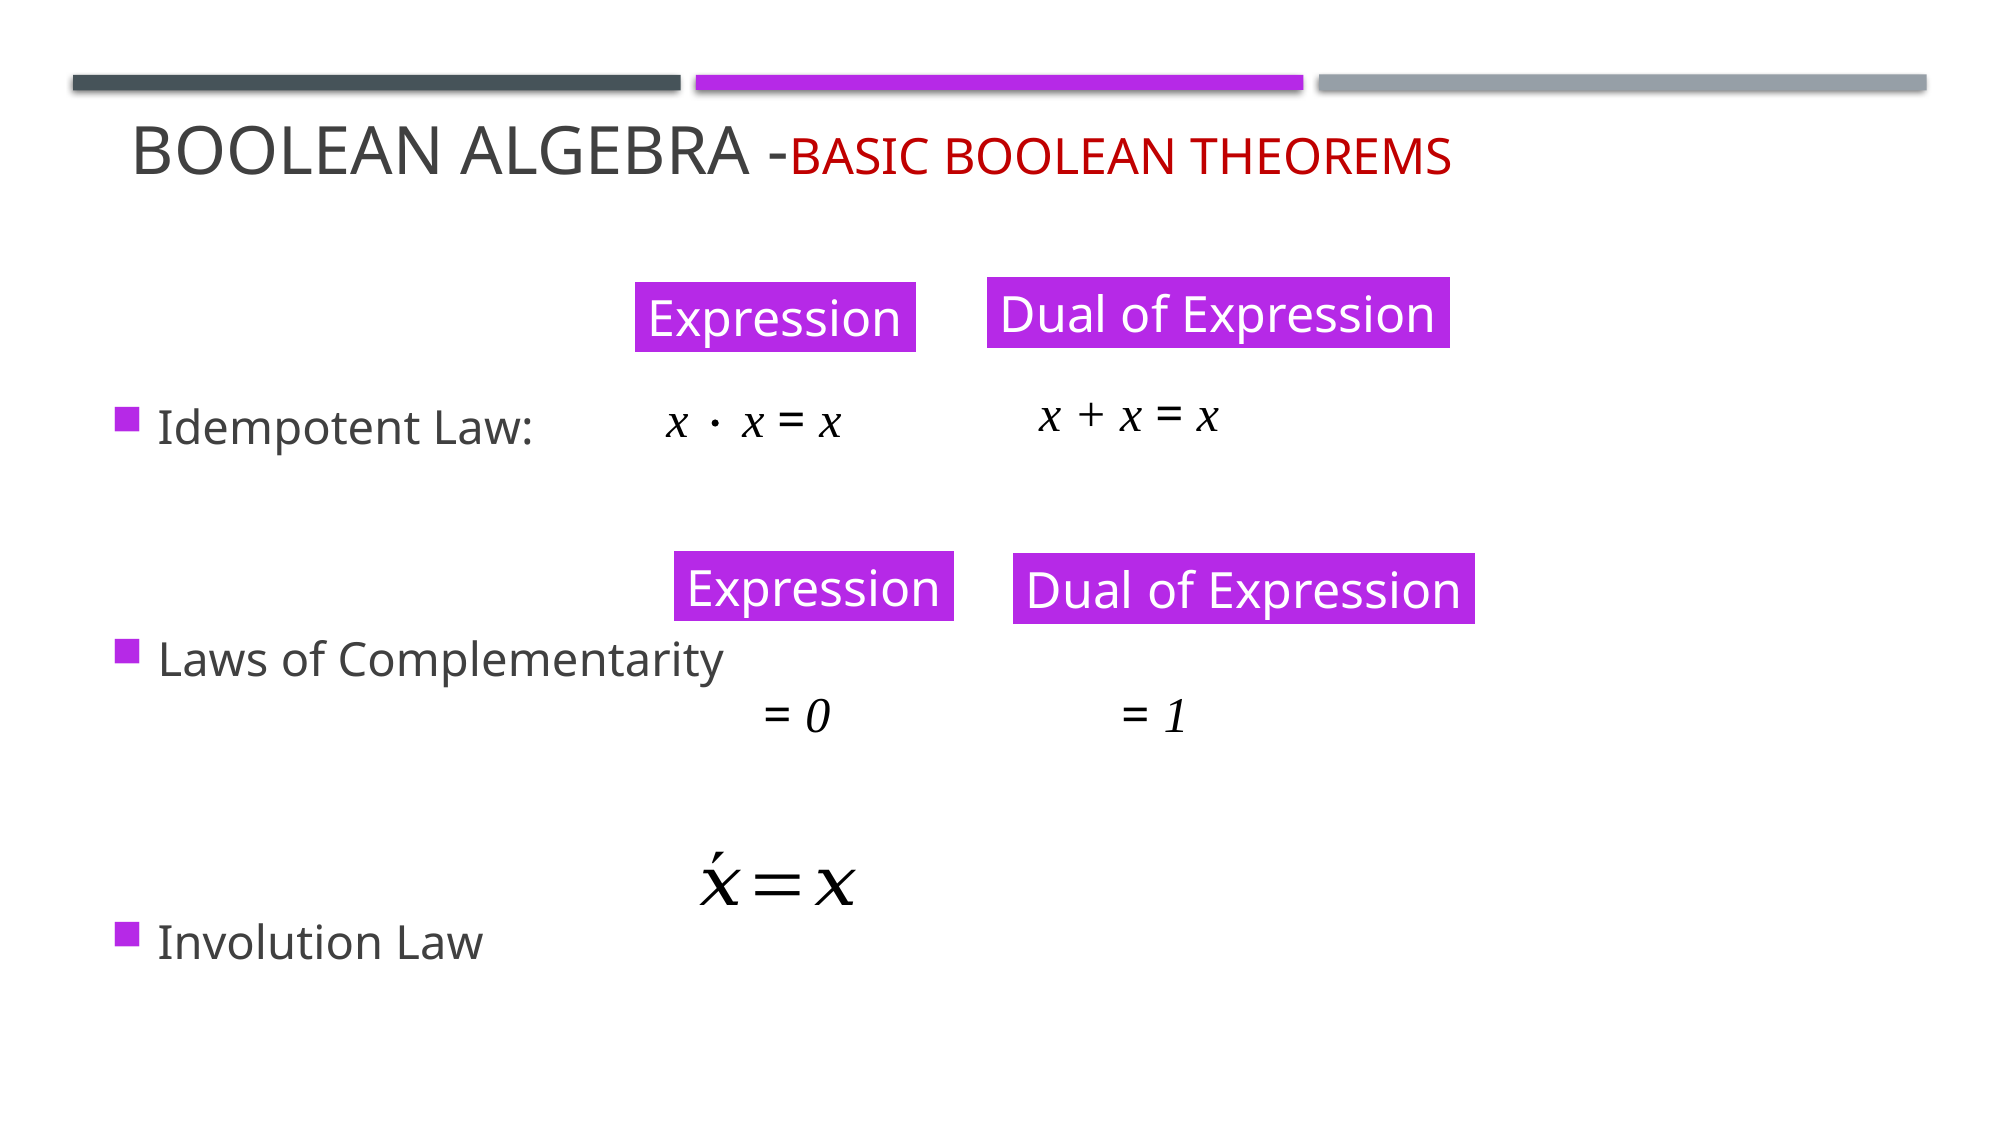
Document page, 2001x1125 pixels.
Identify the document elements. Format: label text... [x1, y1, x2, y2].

text_box Expression [631, 277, 920, 356]
title Boolean Algebra -Basic Boolean Theorems [115, 0, 1925, 195]
text_box x  x = x [651, 380, 857, 455]
text_box Dual of Expression [1009, 549, 1480, 628]
text_box Expression [670, 547, 959, 626]
text_box Dual of Expression [983, 273, 1454, 352]
text_box x + x = x [1024, 374, 1235, 449]
list Idempotent Law: Laws of Complementarity Involution Law [95, 383, 1905, 981]
